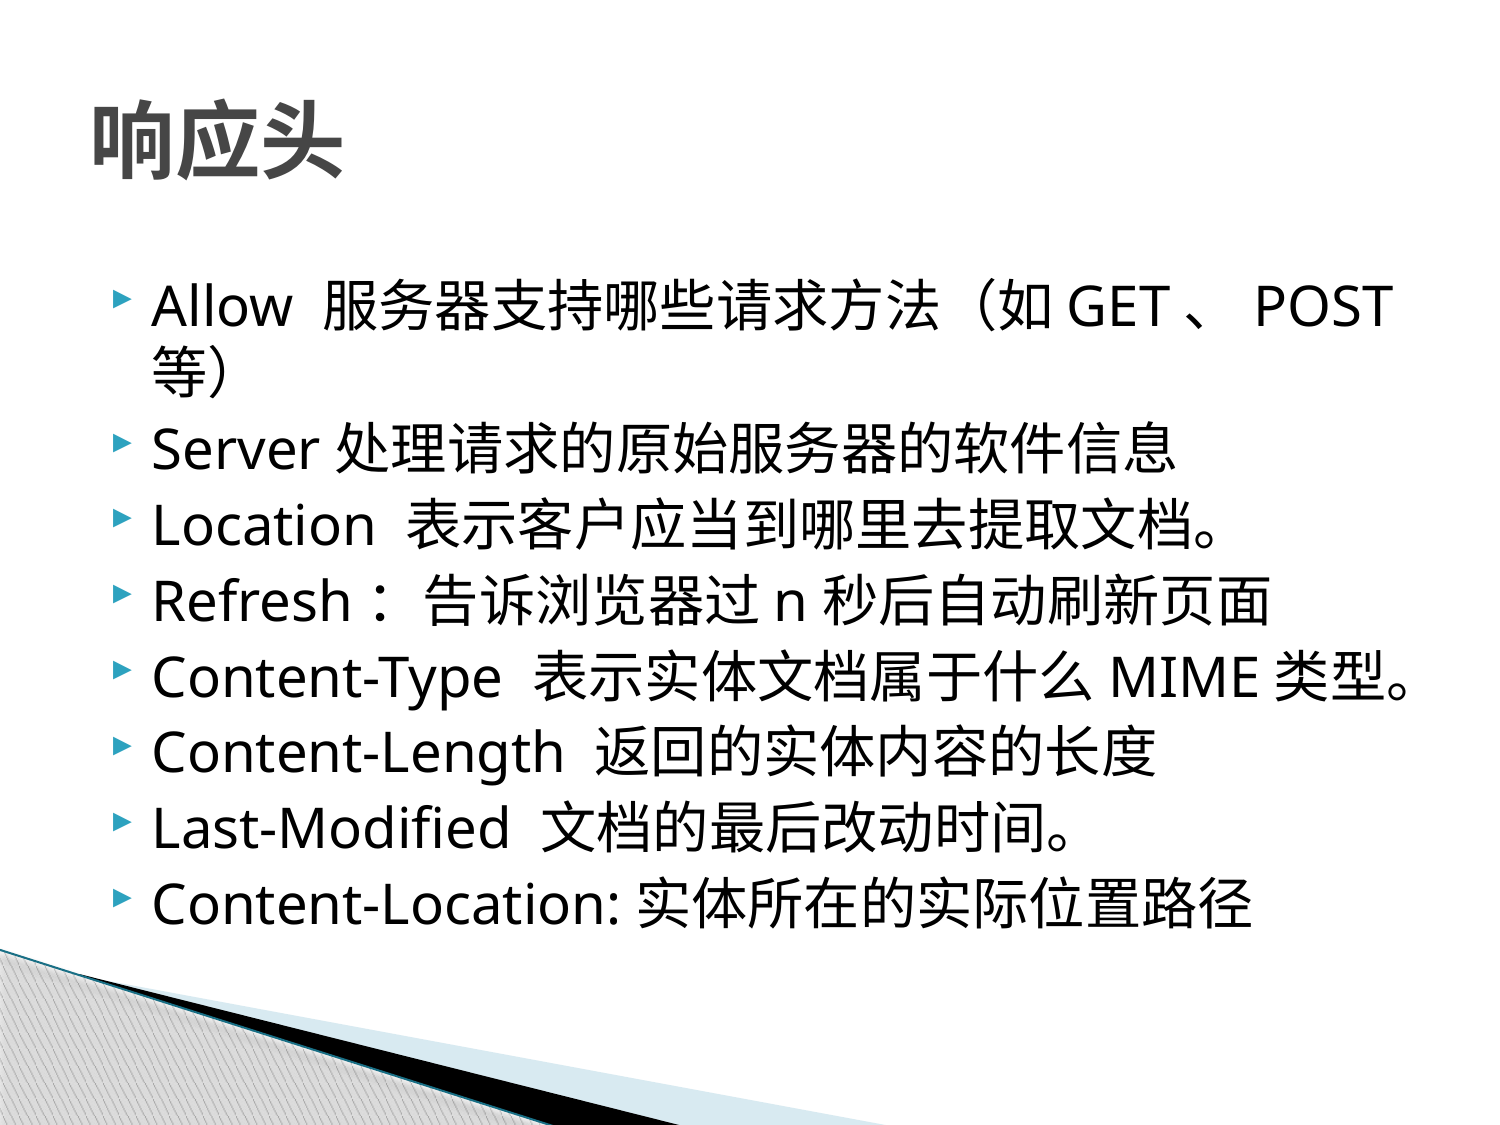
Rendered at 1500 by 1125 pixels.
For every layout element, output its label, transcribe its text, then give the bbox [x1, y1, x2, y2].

title 响应头 [75, 45, 1425, 233]
list Allow 服务器支持哪些请求方法（如GET、POST等） Server处理请求的原始服务器的软件信息 Location 表示客户应当到哪里去提取文档。 Refresh：告诉浏览器过n秒后自动刷新页面 Content-Type 表示实体文档属于什么MIME类型。 Content-Length 返回的实体内容的长度 Last-Modified 文档的最后改动时间。 Content-Location:实体所在的实际位置路径 [76, 262, 1500, 1006]
